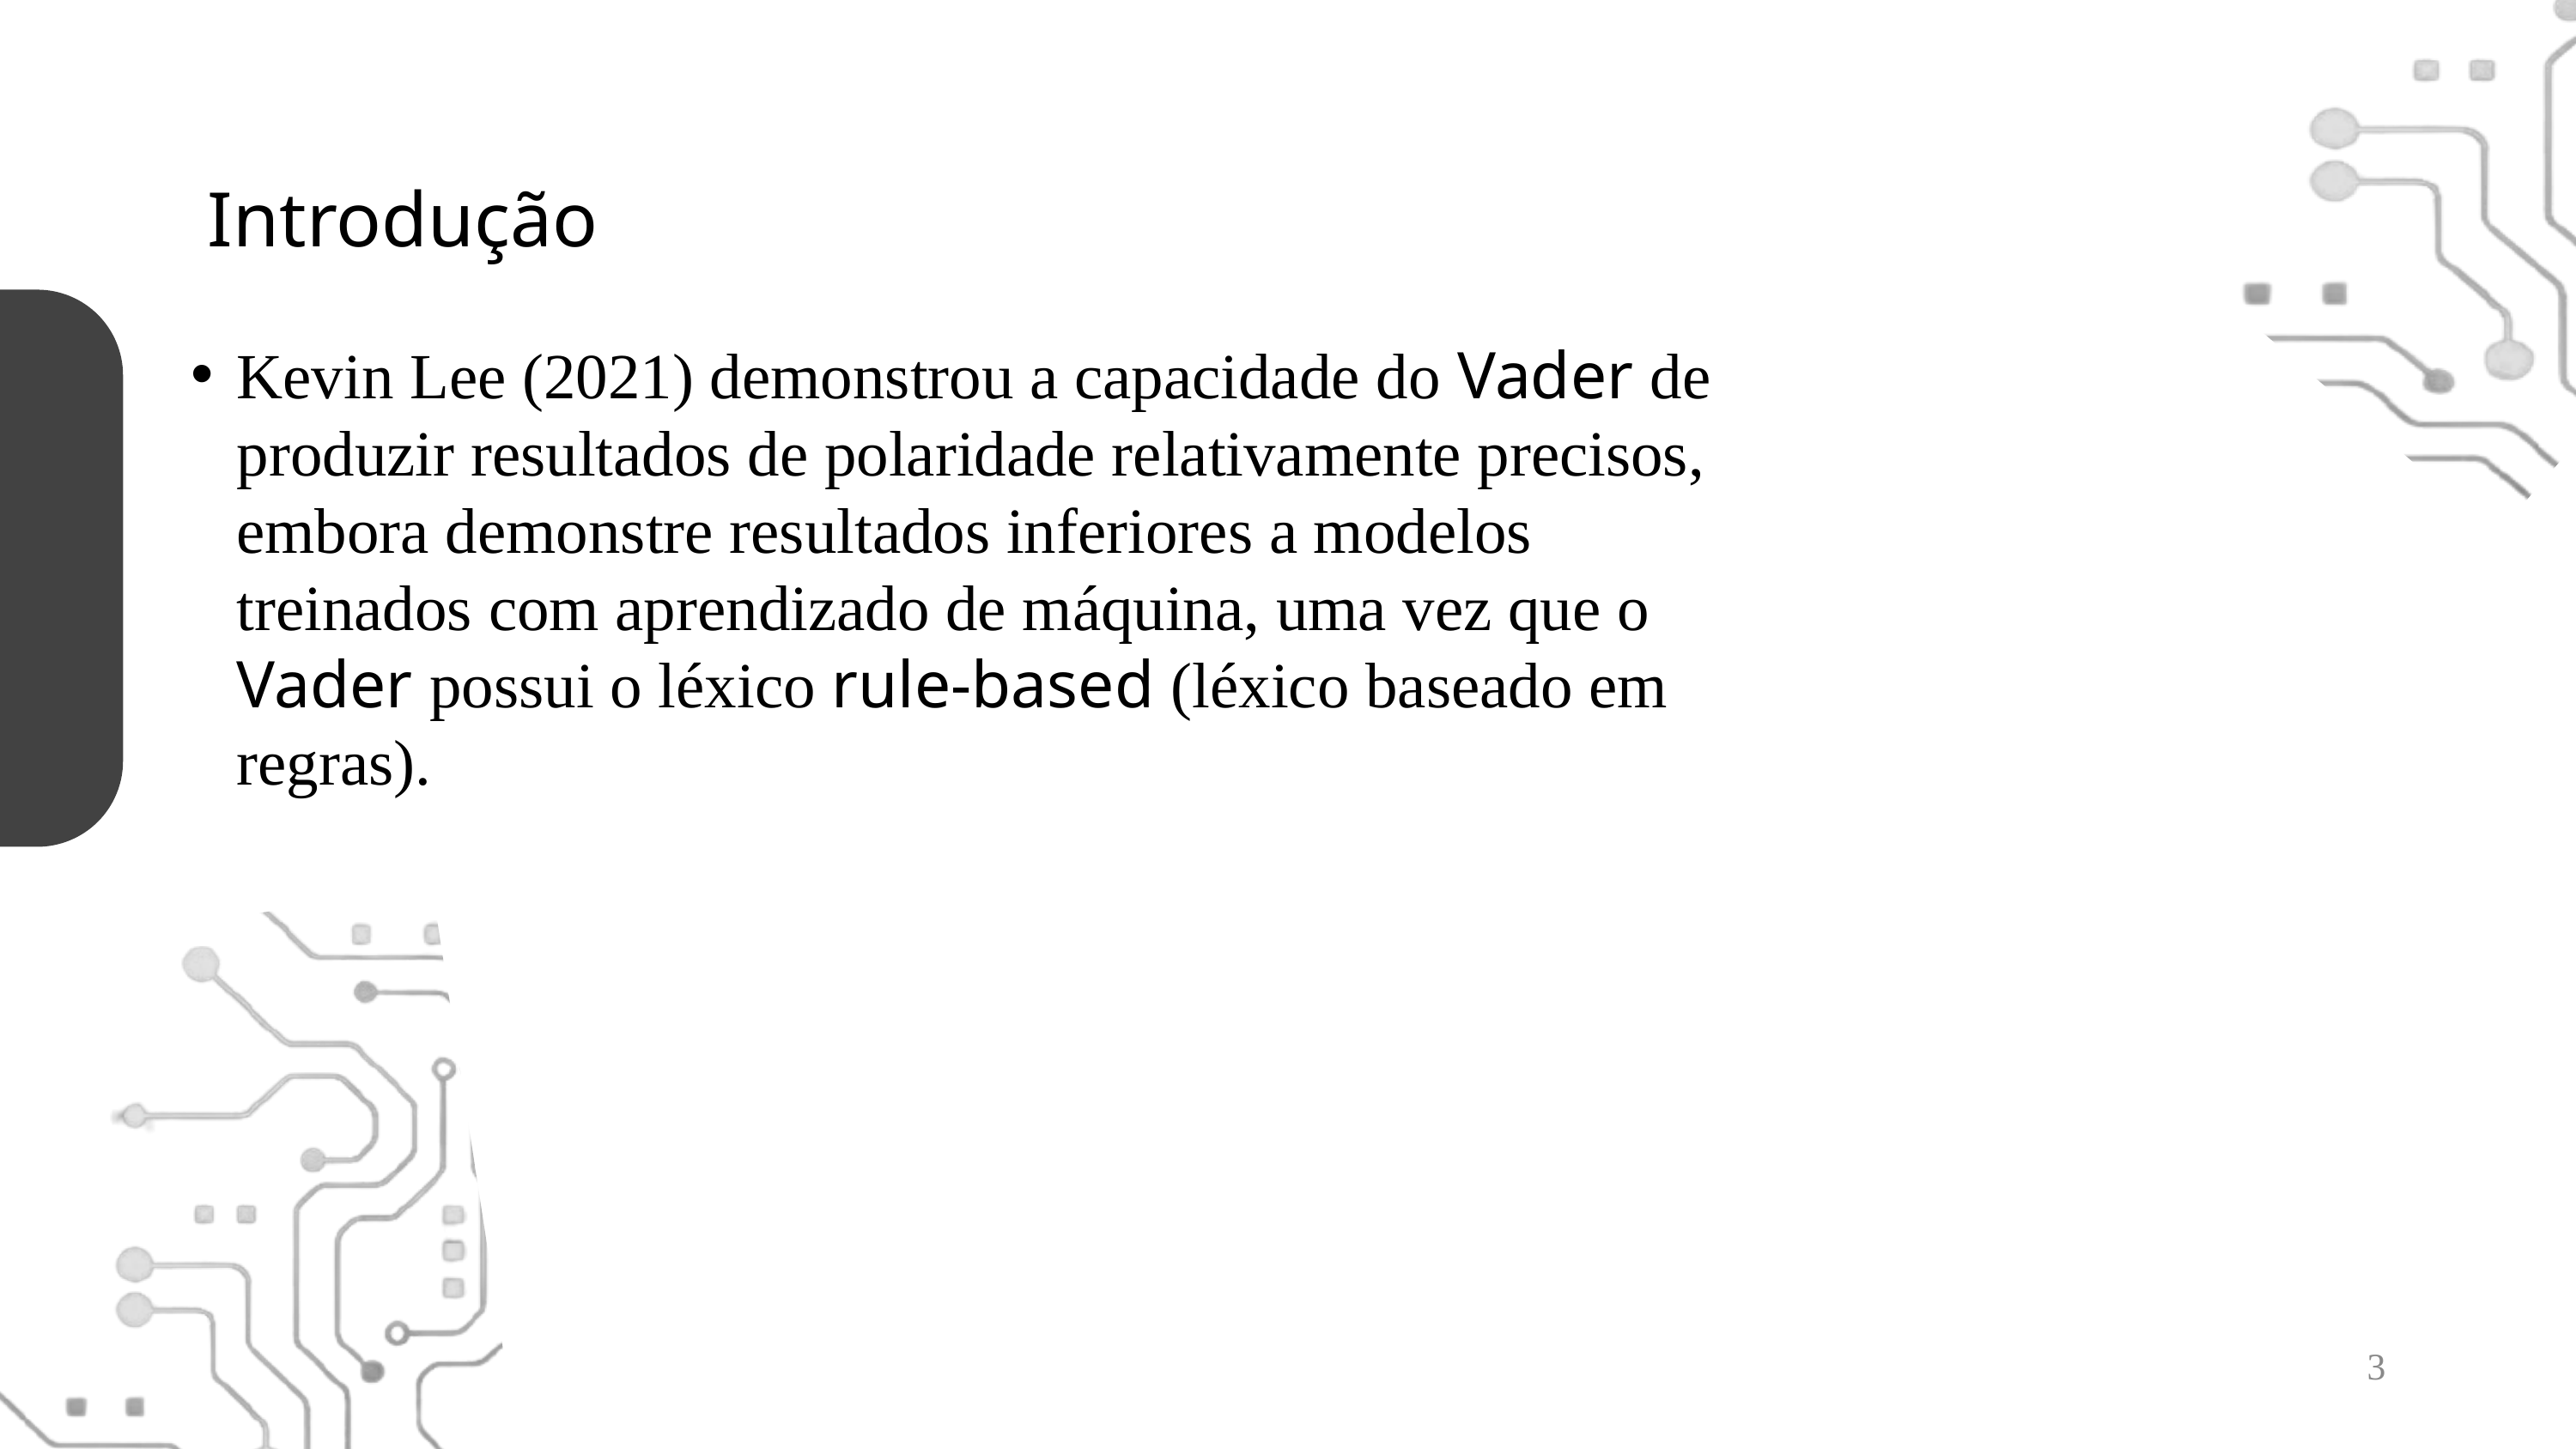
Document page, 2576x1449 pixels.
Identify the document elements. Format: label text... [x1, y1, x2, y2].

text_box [0, 289, 124, 847]
text_box [2003, 0, 2576, 535]
text_box Introdução [207, 180, 2179, 262]
text_box Kevin Lee (2021) demonstrou a capacidade do Vader de produzir resultados de polaridade relativamente precisos, embora demonstre resultados inferiores a modelos treinados com aprendizado de máquina, uma vez que o Vader possui o léxico rule-based (léxico baseado em regras). [144, 334, 1712, 798]
text_box 3 [1832, 1342, 2386, 1388]
text_box [0, 886, 519, 1449]
